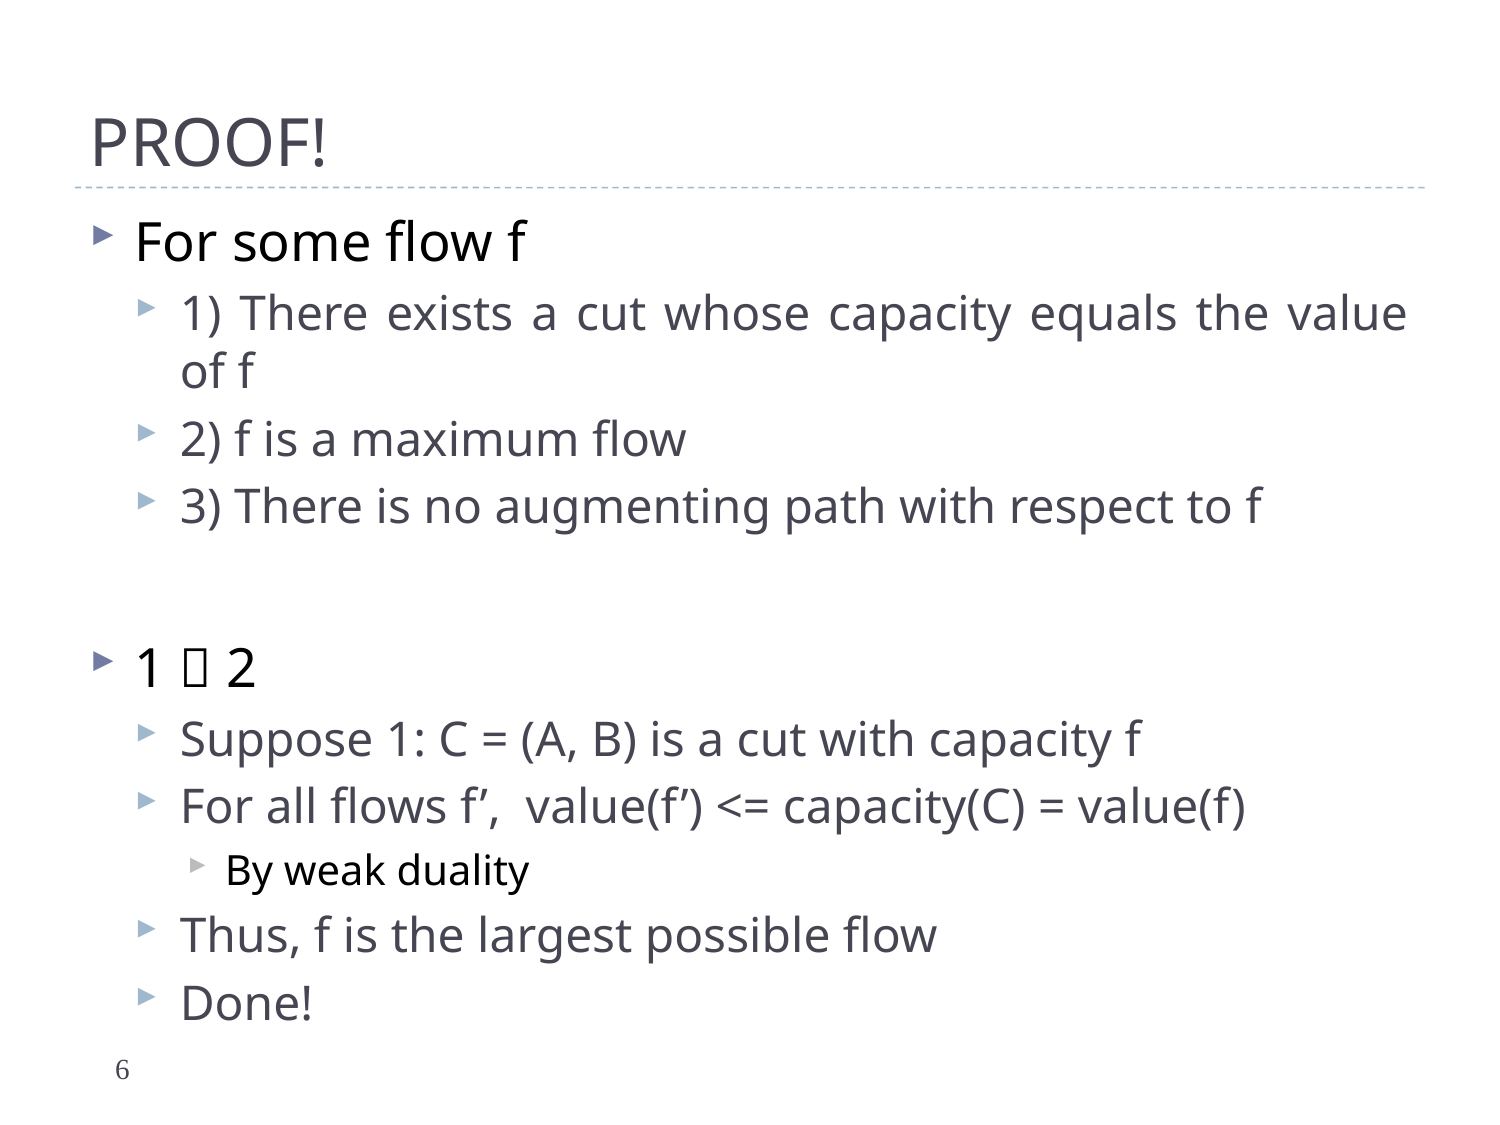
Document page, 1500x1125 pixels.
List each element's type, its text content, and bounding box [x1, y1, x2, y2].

title PROOF! [75, 24, 1425, 188]
list For some flow f 1) There exists a cut whose capacity equals the value of f 2) f is a maximum flow 3) There is no augmenting path with respect to f 1  2 Suppose 1: C = (A, B) is a cut with capacity f For all flows f’, value(f’) <= capacity(C) = value(f) By weak duality Thus, f is the largest possible flow Done! [75, 200, 1425, 1010]
slide_number 6 [100, 1042, 426, 1103]
